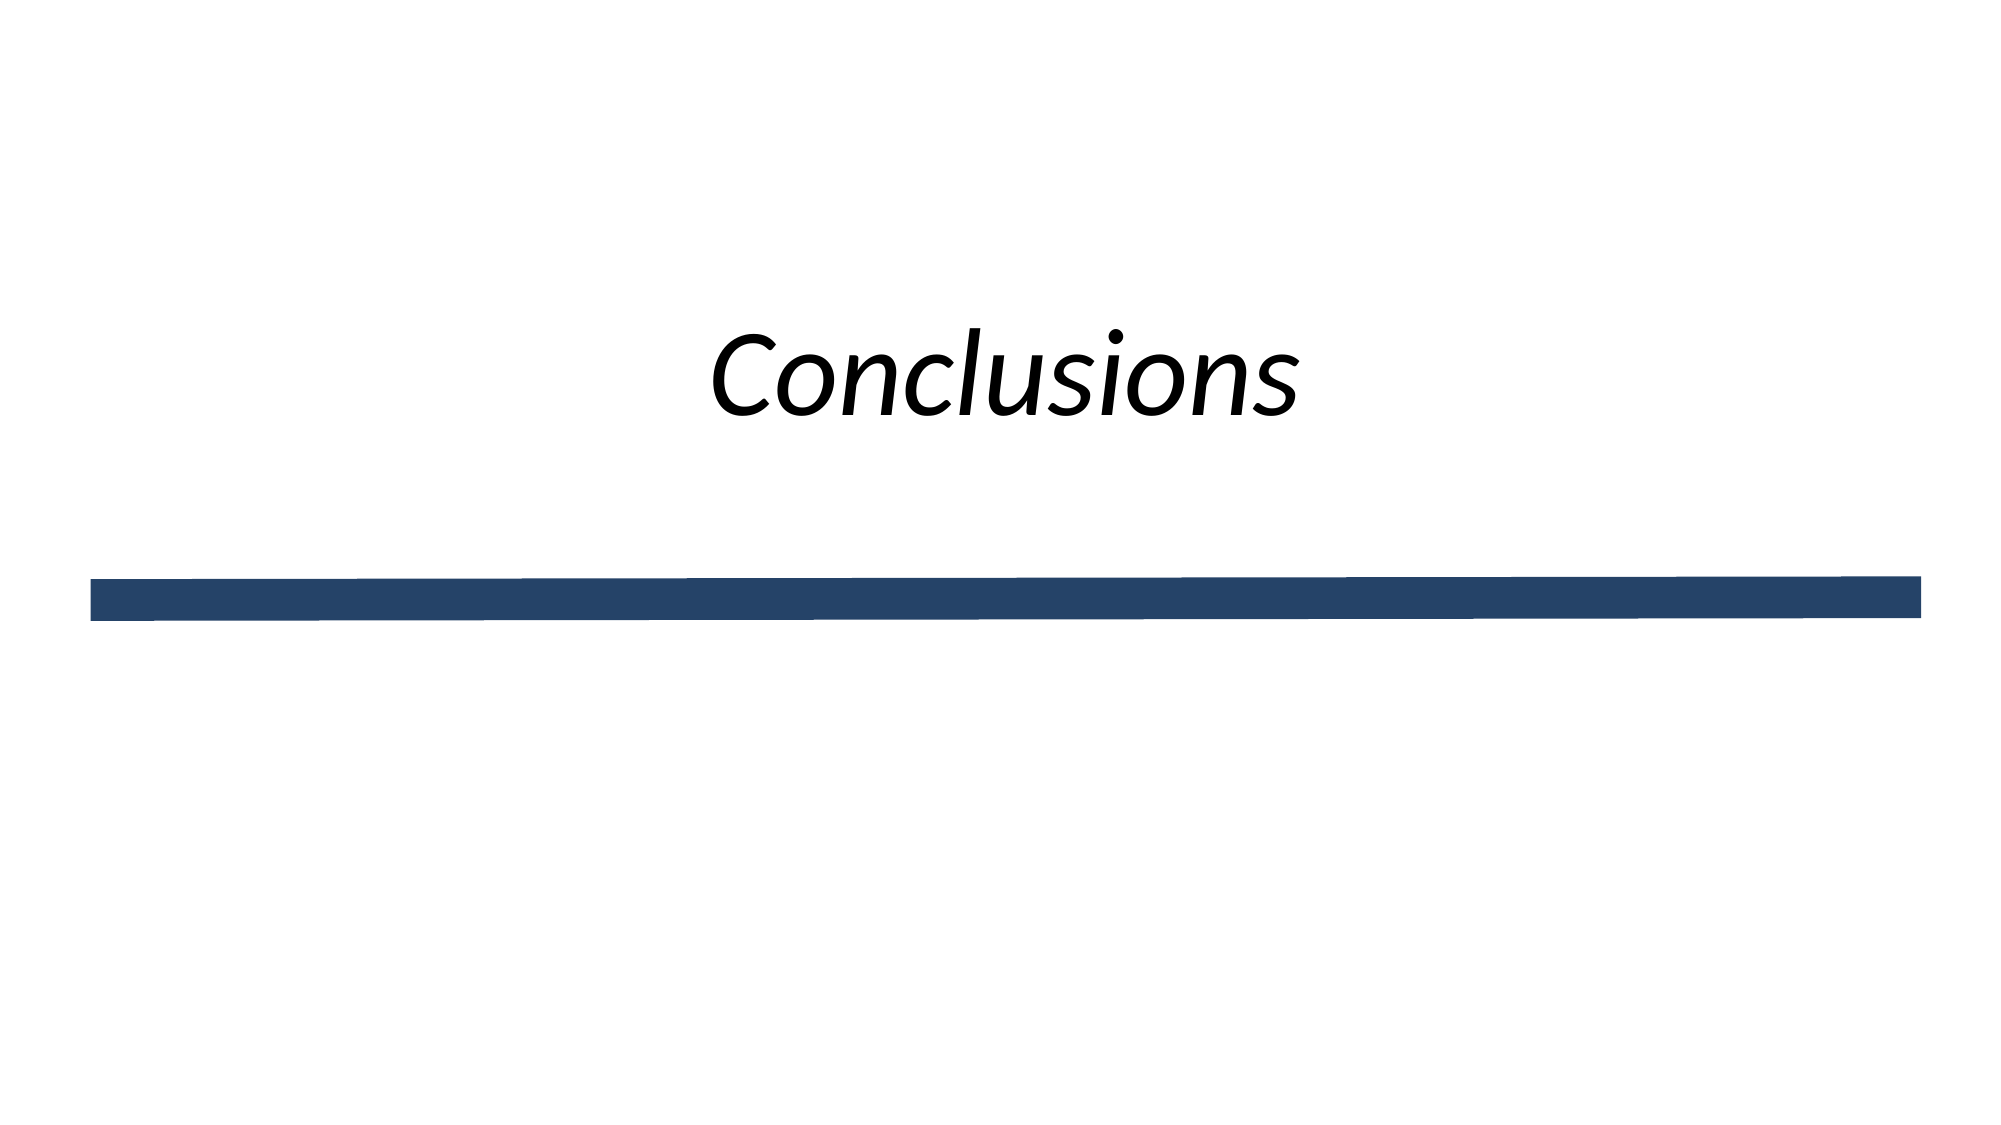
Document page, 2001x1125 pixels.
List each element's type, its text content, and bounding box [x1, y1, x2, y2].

text_box Conclusions [694, 283, 1318, 449]
